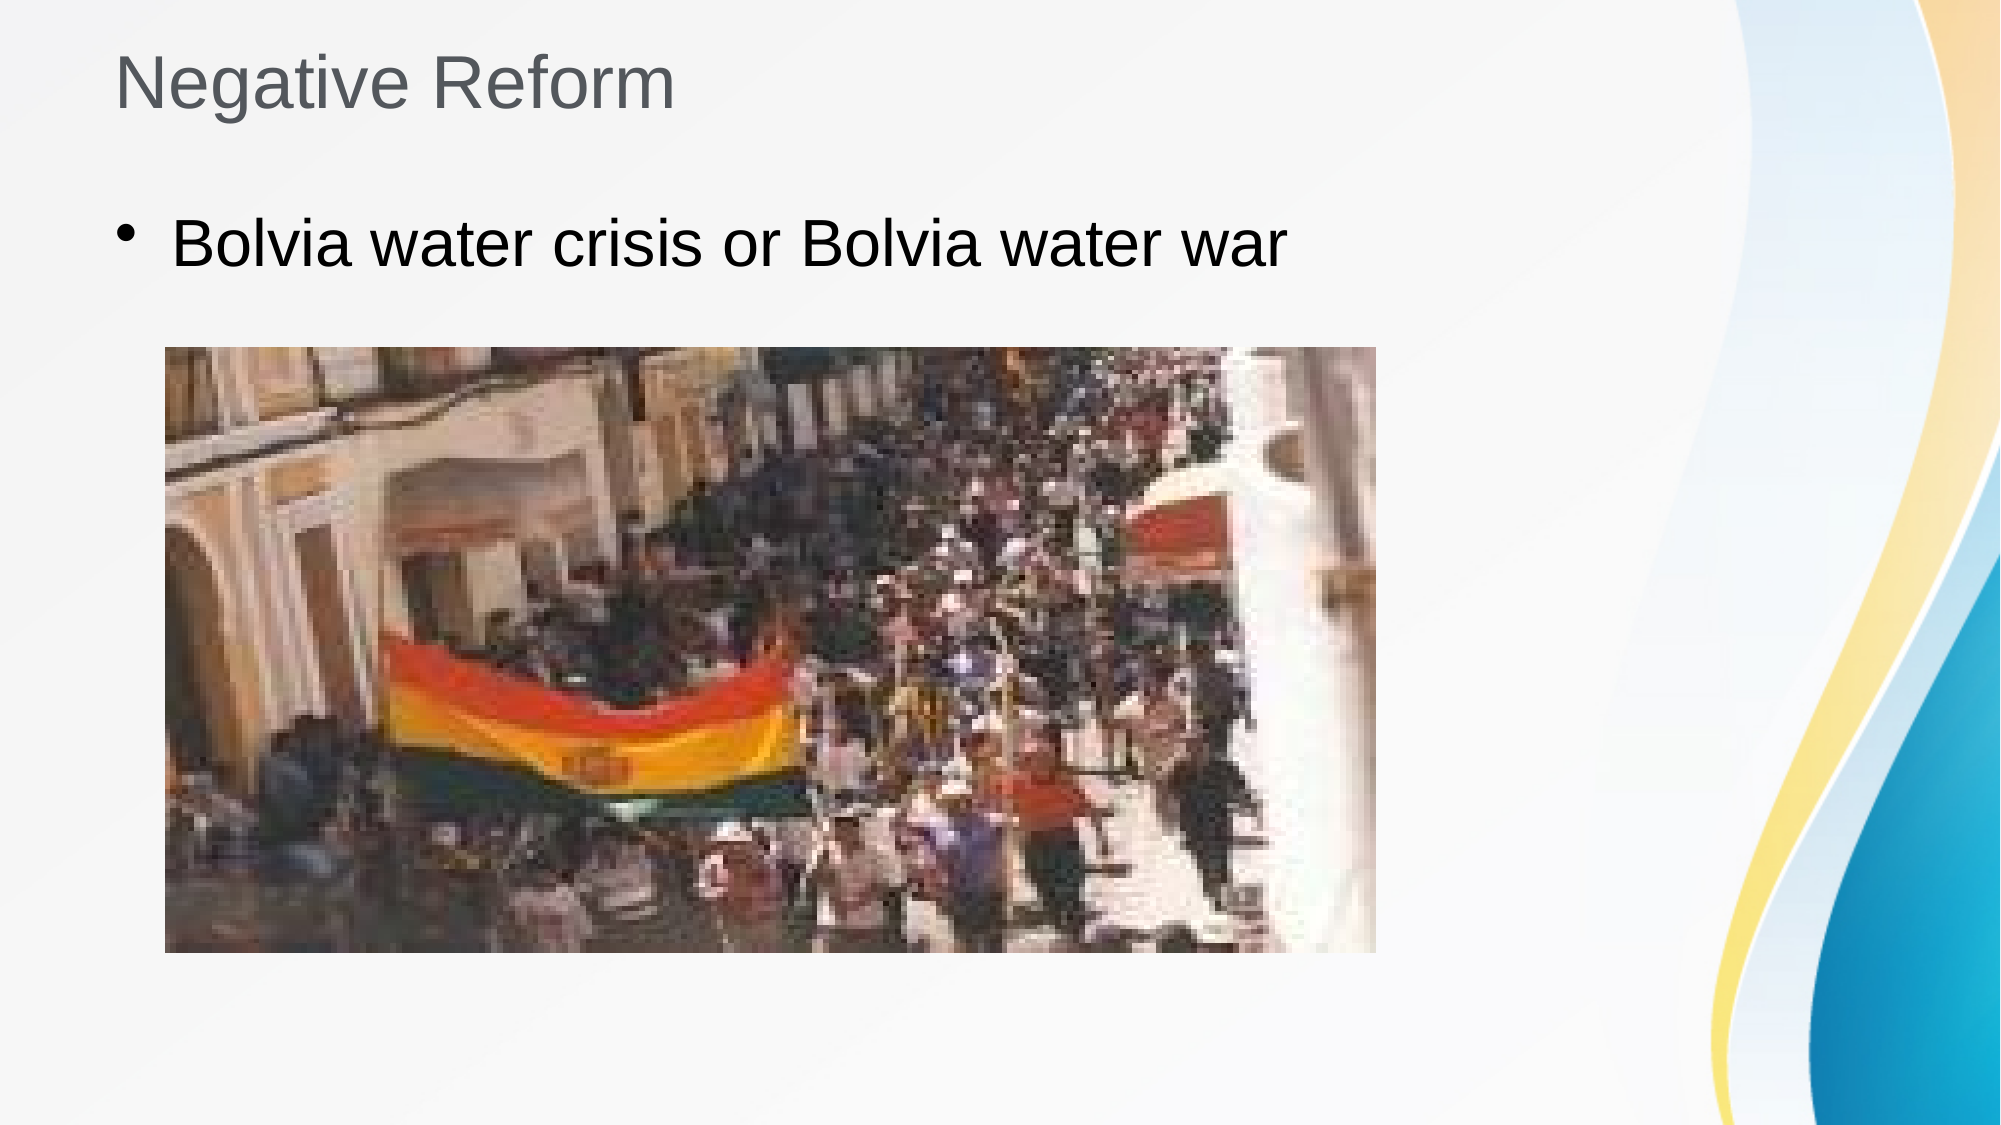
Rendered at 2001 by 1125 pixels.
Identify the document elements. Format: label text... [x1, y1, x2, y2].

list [165, 347, 1376, 953]
list Bolvia water crisis or Bolvia water war [99, 192, 2000, 1006]
title Negative Reform [99, 30, 1901, 127]
picture [0, 0, 2001, 1125]
